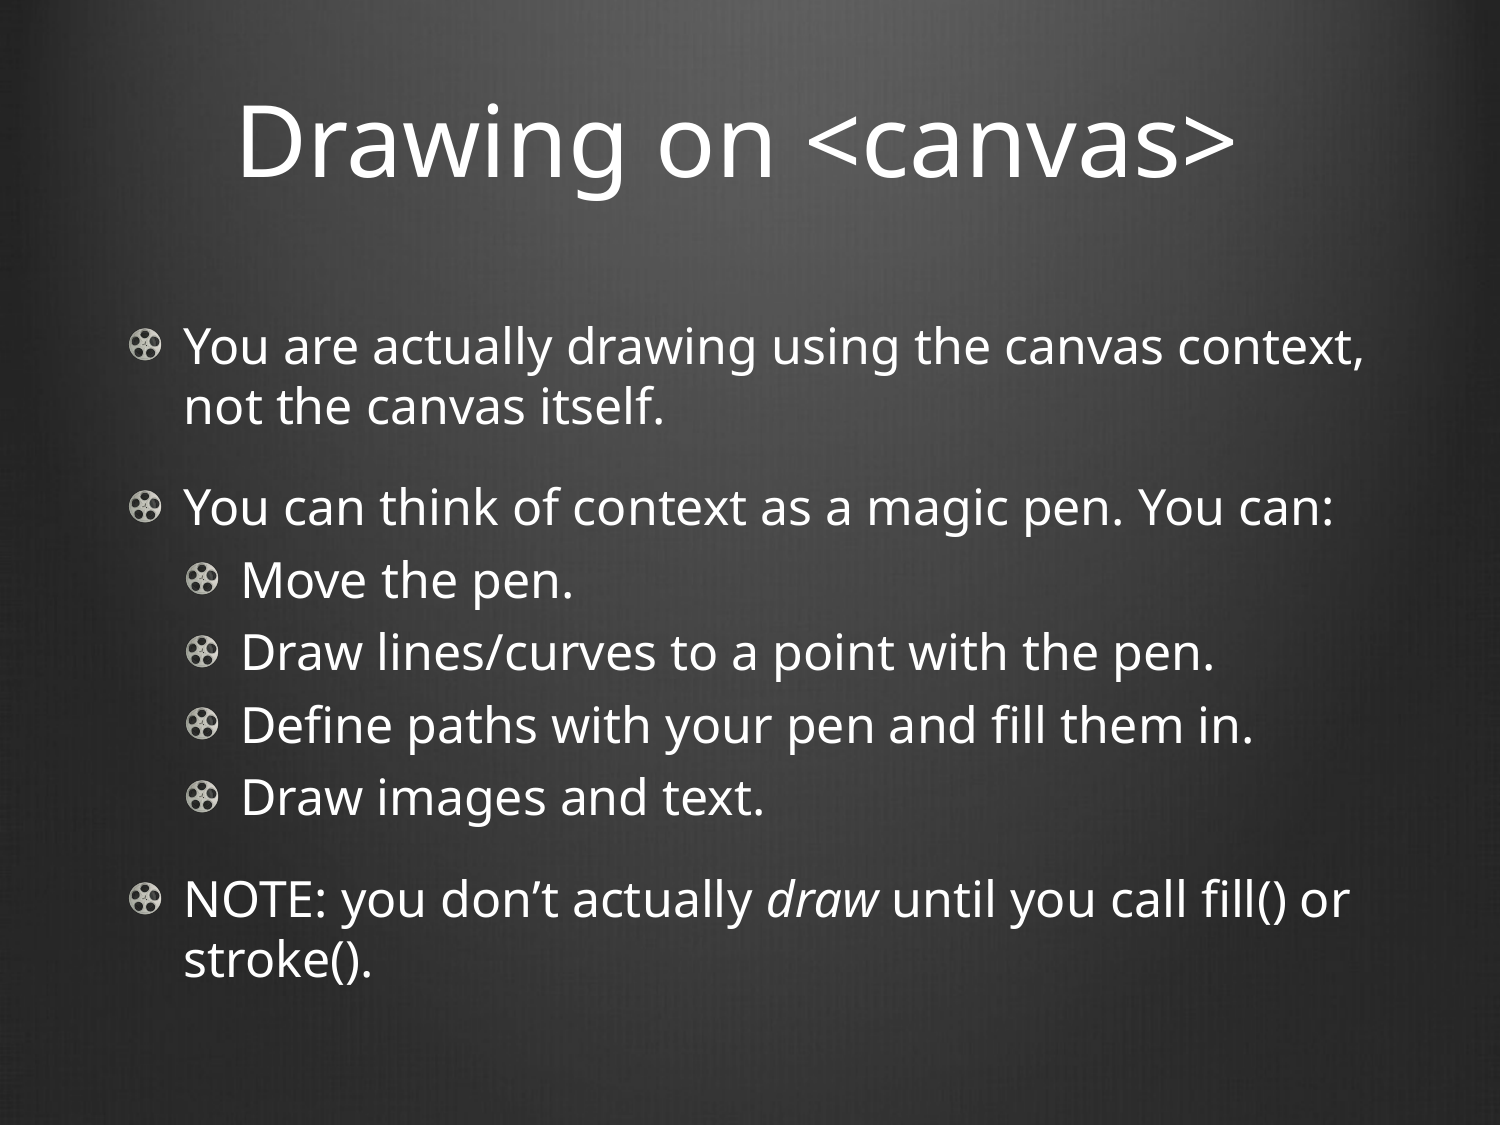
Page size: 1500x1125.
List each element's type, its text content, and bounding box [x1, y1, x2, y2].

picture [184, 705, 220, 741]
picture [127, 488, 163, 524]
picture [127, 880, 163, 916]
picture [184, 560, 220, 596]
list You are actually drawing using the canvas context, not the canvas itself. You can think of context as a magic pen. You can: Move the pen. Draw lines/curves to a point with the pen. Define paths with your pen and fill them in. Draw images and text. NOTE: you don’t actually draw until you call fill() or stroke(). [112, 306, 1388, 1005]
picture [184, 633, 220, 669]
title Drawing on <canvas> [112, 19, 1388, 255]
picture [184, 778, 220, 814]
picture [127, 326, 163, 362]
